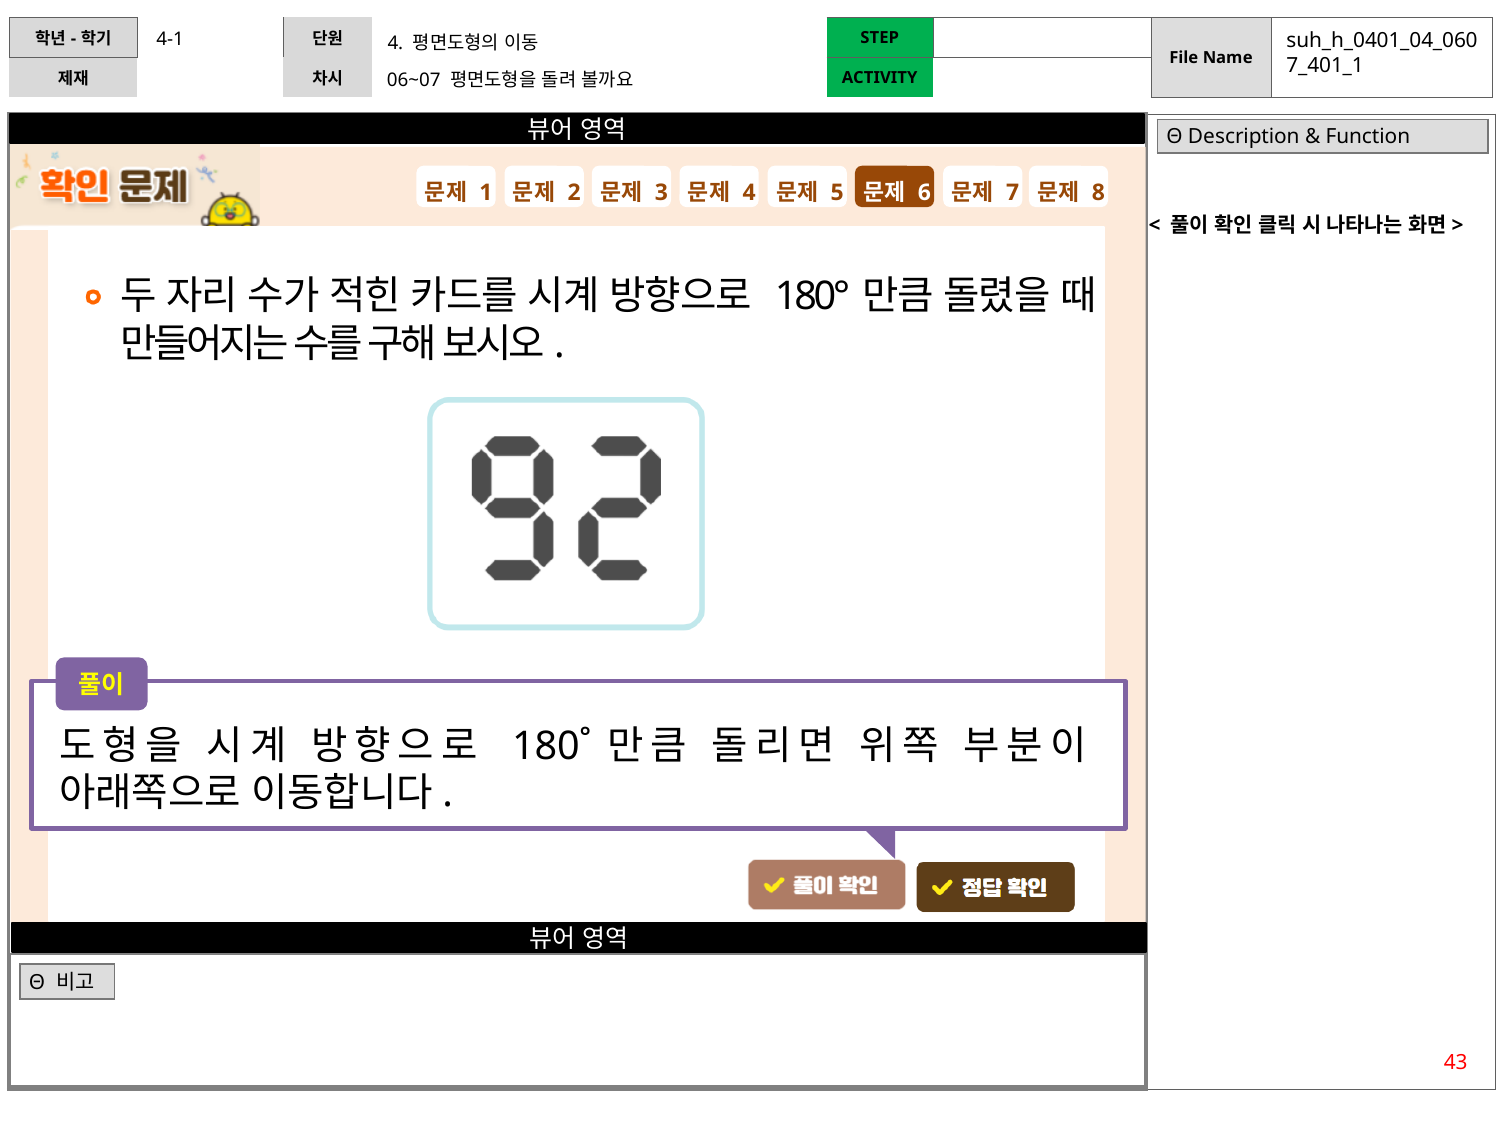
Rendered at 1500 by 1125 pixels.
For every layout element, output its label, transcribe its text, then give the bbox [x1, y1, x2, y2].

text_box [31, 657, 1126, 860]
text_box 06~07 평면도형을 돌려 볼까요 [372, 60, 821, 96]
text_box < 풀이 확인 클릭 시 나타나는 화면> [1133, 173, 1500, 307]
text_box 4. 평면도형의 이동 [372, 23, 828, 48]
picture [415, 387, 713, 639]
picture [915, 860, 1078, 913]
picture [746, 860, 906, 912]
text_box suh_h_0401_04_0607_401_1 [1271, 18, 1500, 84]
table_header Θ Description & Function [1158, 120, 1487, 152]
text_box 두 자리 수가 적힌 카드를 시계 방향으로 180°만큼 돌렸을 때 만들어지는 수를 구해 보시오. [105, 263, 1109, 373]
picture [10, 144, 260, 230]
text_box 4-1 [141, 18, 284, 55]
picture [82, 285, 103, 307]
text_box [409, 156, 1132, 209]
